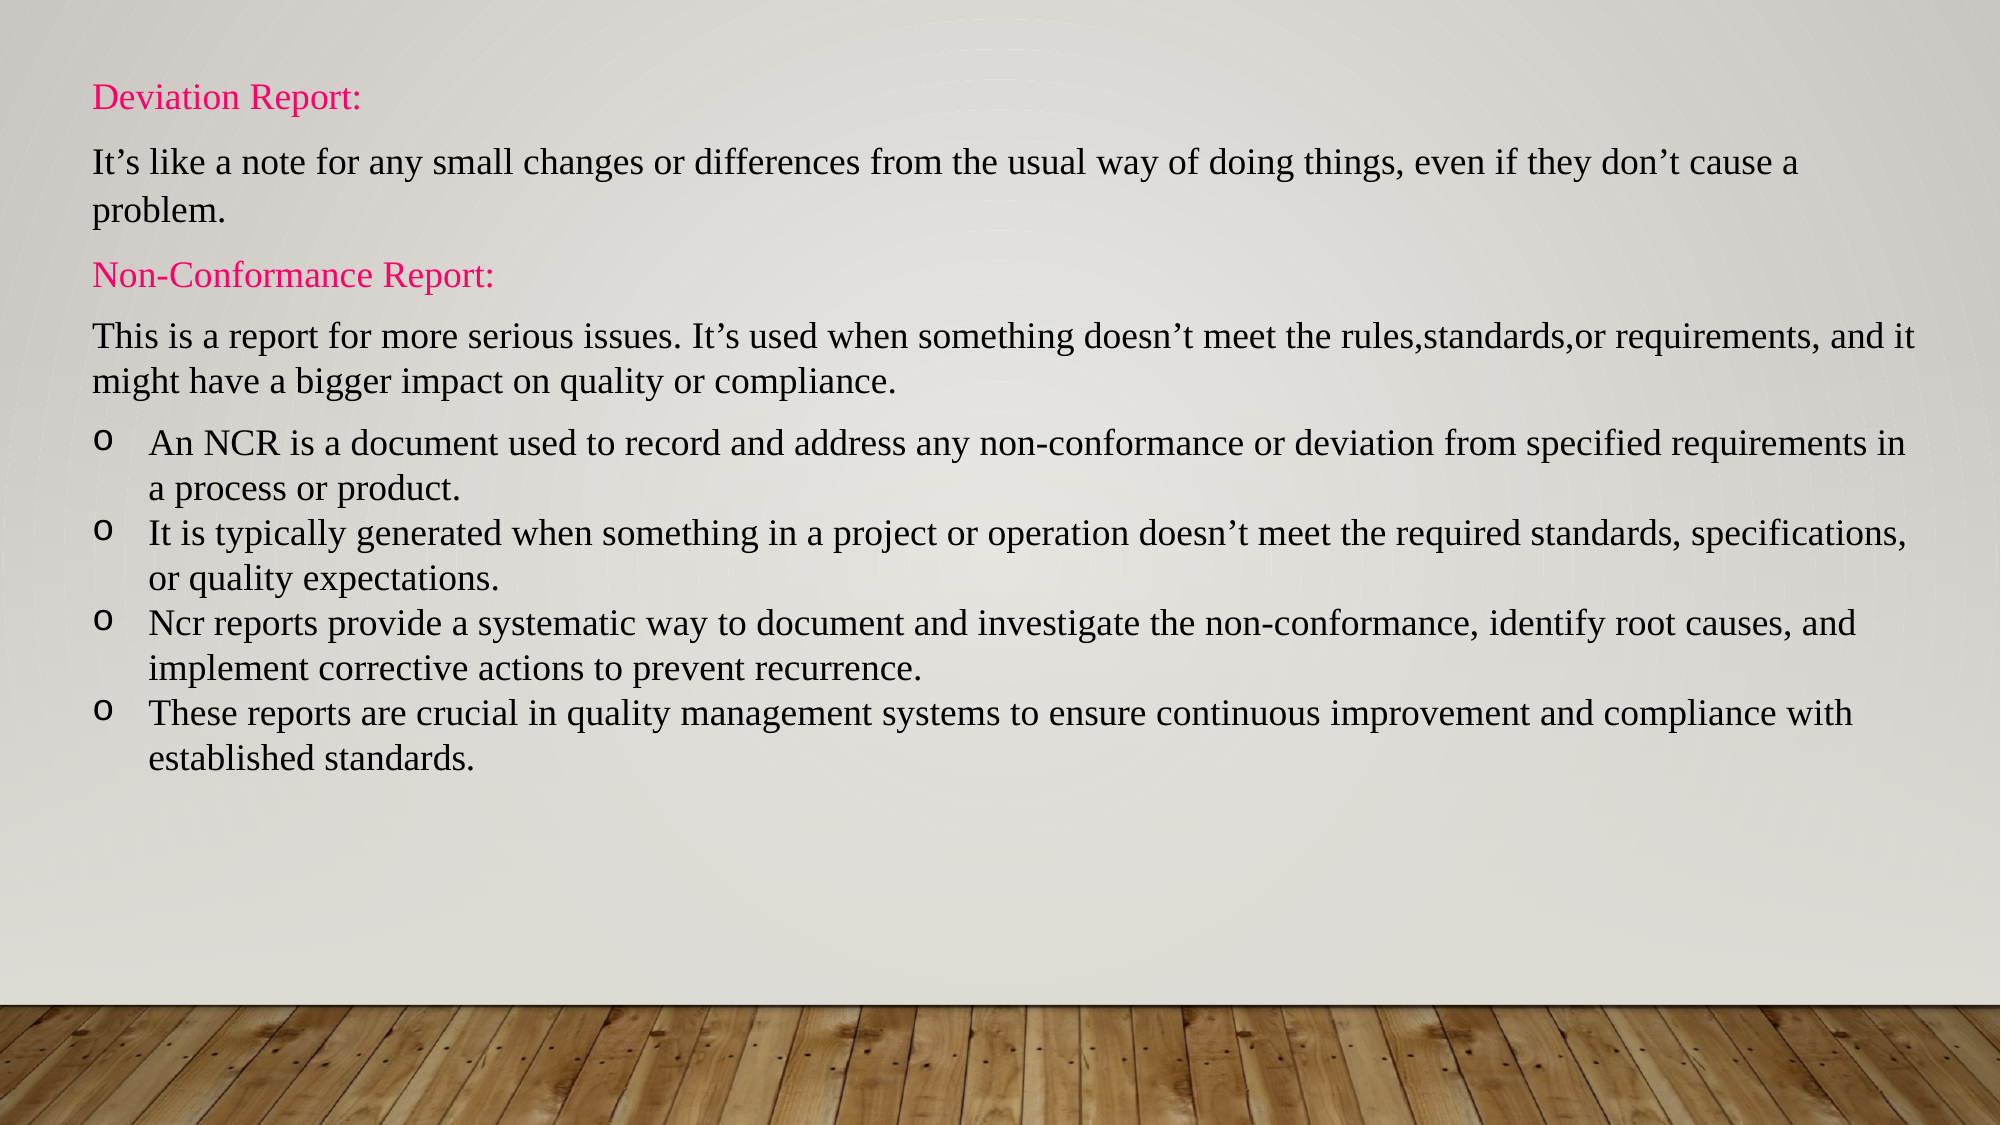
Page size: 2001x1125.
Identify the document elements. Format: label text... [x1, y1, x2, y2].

text_box Deviation Report: It’s like a note for any small changes or differences from the usual way of doing things, even if they don’t cause a problem. Non-Conformance Report: This is a report for more serious issues. It’s used when something doesn’t meet the rules,standards,or requirements, and it might have a bigger impact on quality or compliance. An NCR is a document used to record and address any non-conformance or deviation from specified requirements in a process or product. It is typically generated when something in a project or operation doesn’t meet the required standards, specifications, or quality expectations. Ncr reports provide a systematic way to document and investigate the non-conformance, identify root causes, and implement corrective actions to prevent recurrence. These reports are crucial in quality management systems to ensure continuous improvement and compliance with established standards. [77, 61, 1939, 786]
picture [0, 1005, 2000, 1125]
